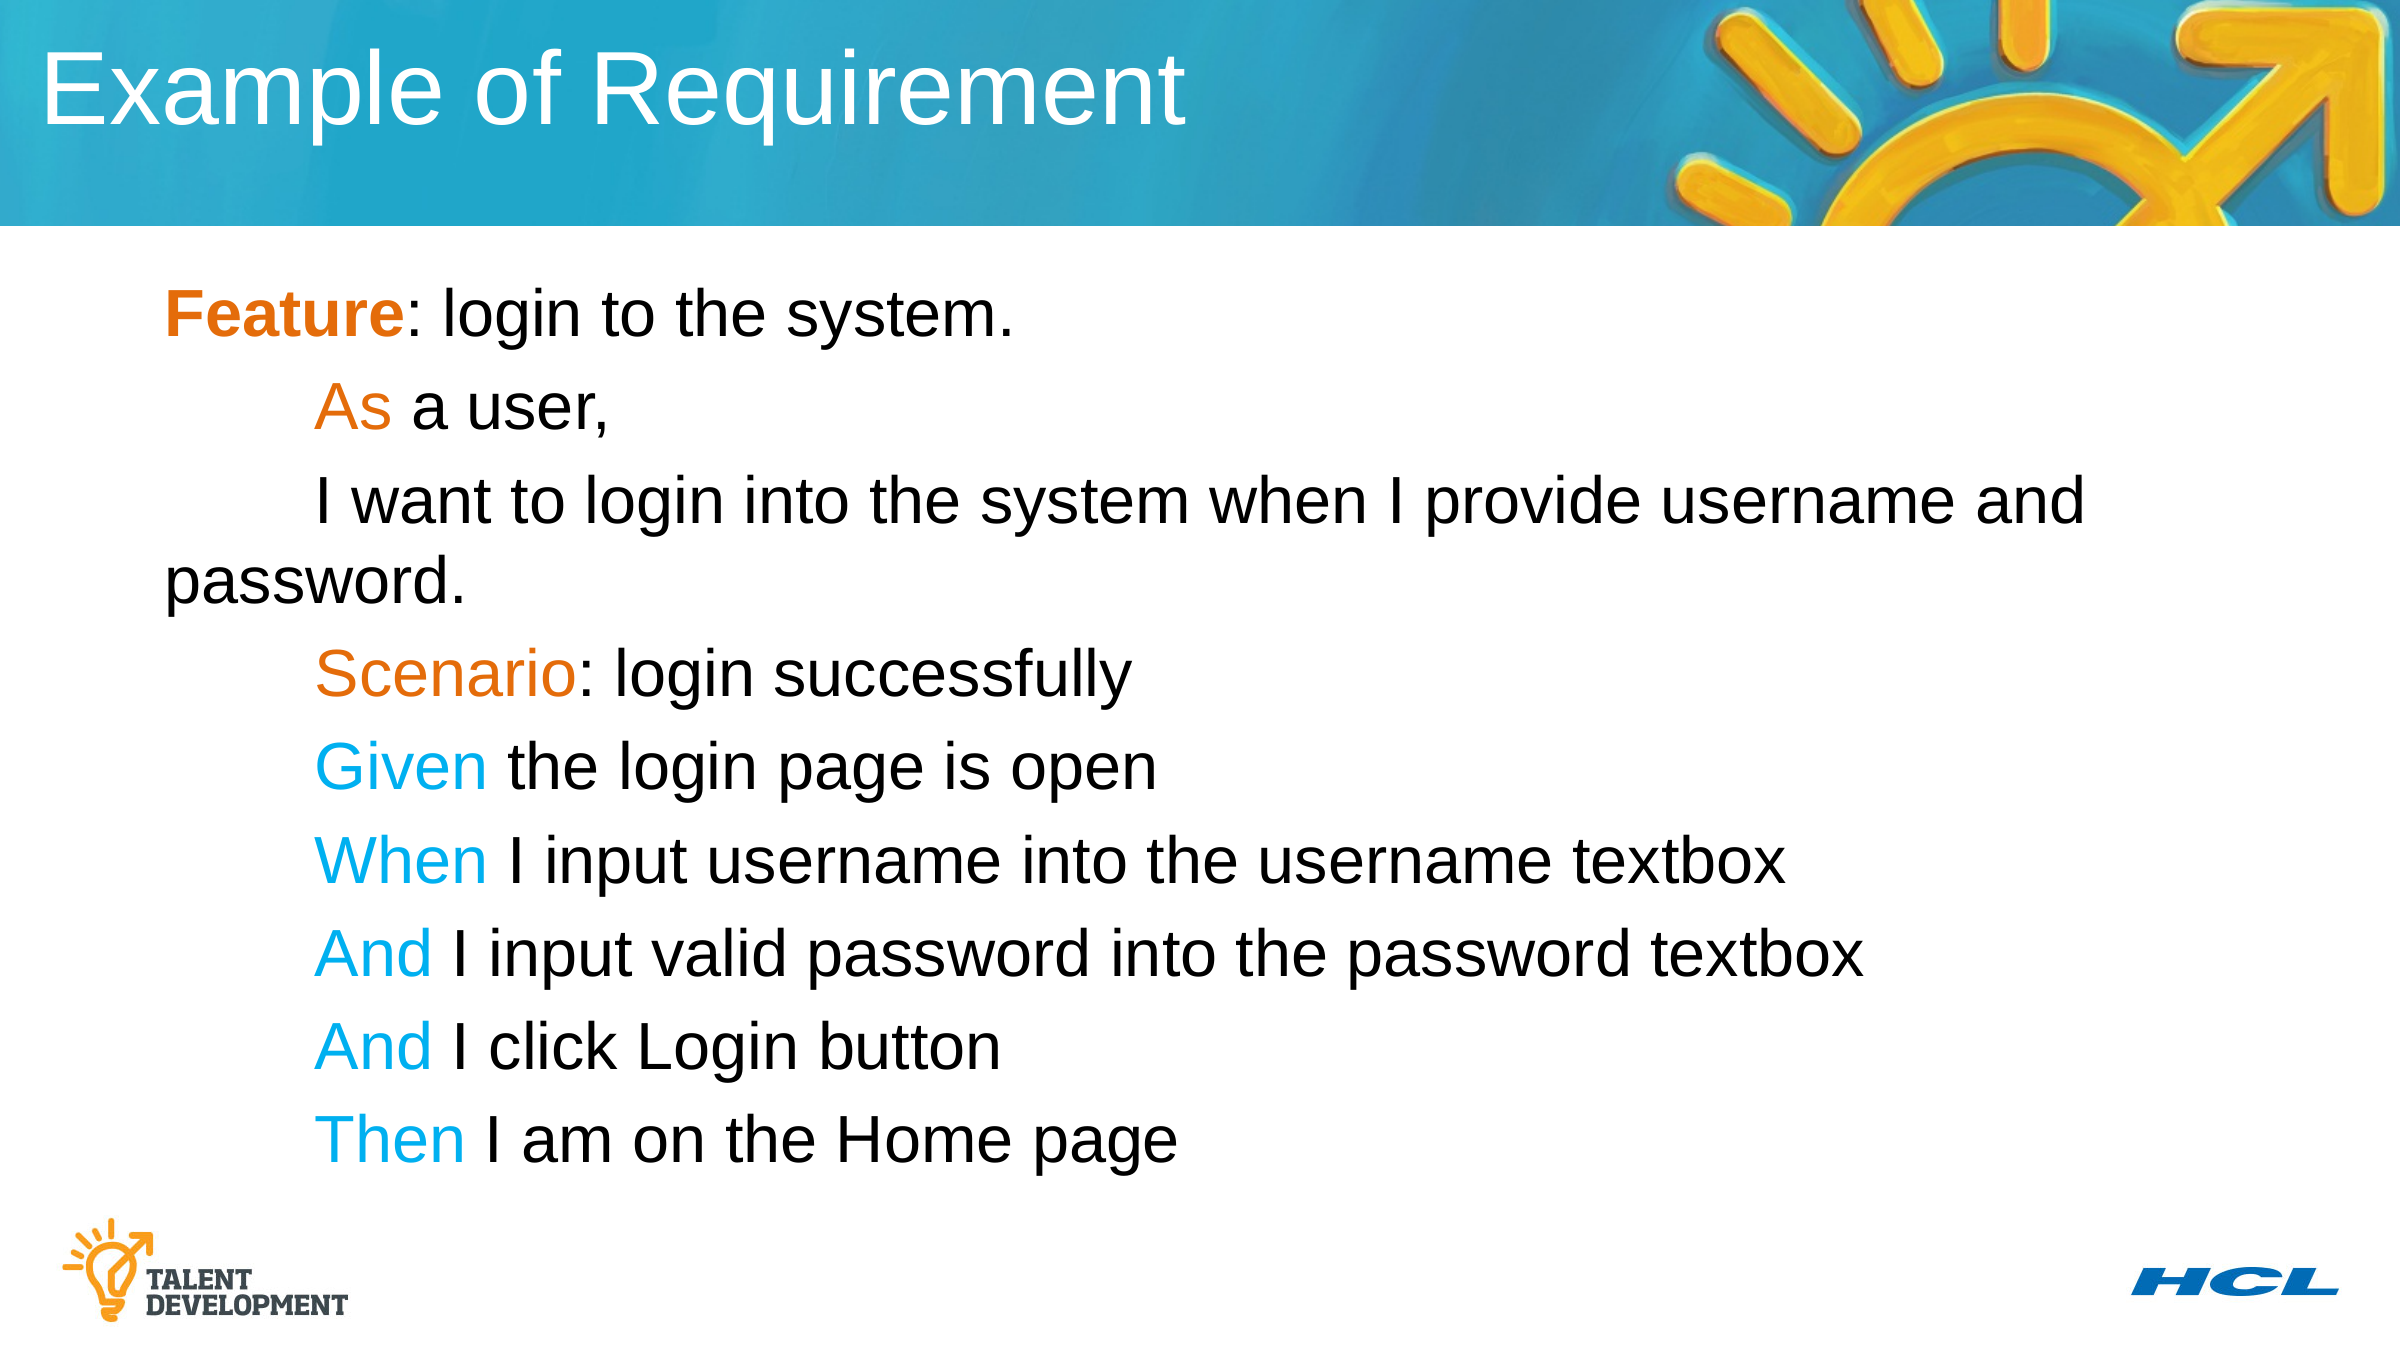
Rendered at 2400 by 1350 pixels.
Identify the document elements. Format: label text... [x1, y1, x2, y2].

picture [0, 0, 2400, 226]
picture [2100, 1169, 2397, 1350]
list Feature: login to the system. As a user, I want to login into the system when I provide username and password. Scenario: login successfully Given the login page is open When I input username into the username textbox And I input valid password into the password textbox And I click Login button Then I am on the Home page [150, 262, 2268, 1225]
picture [0, 1169, 389, 1350]
list Example of Requirement [24, 12, 1675, 138]
